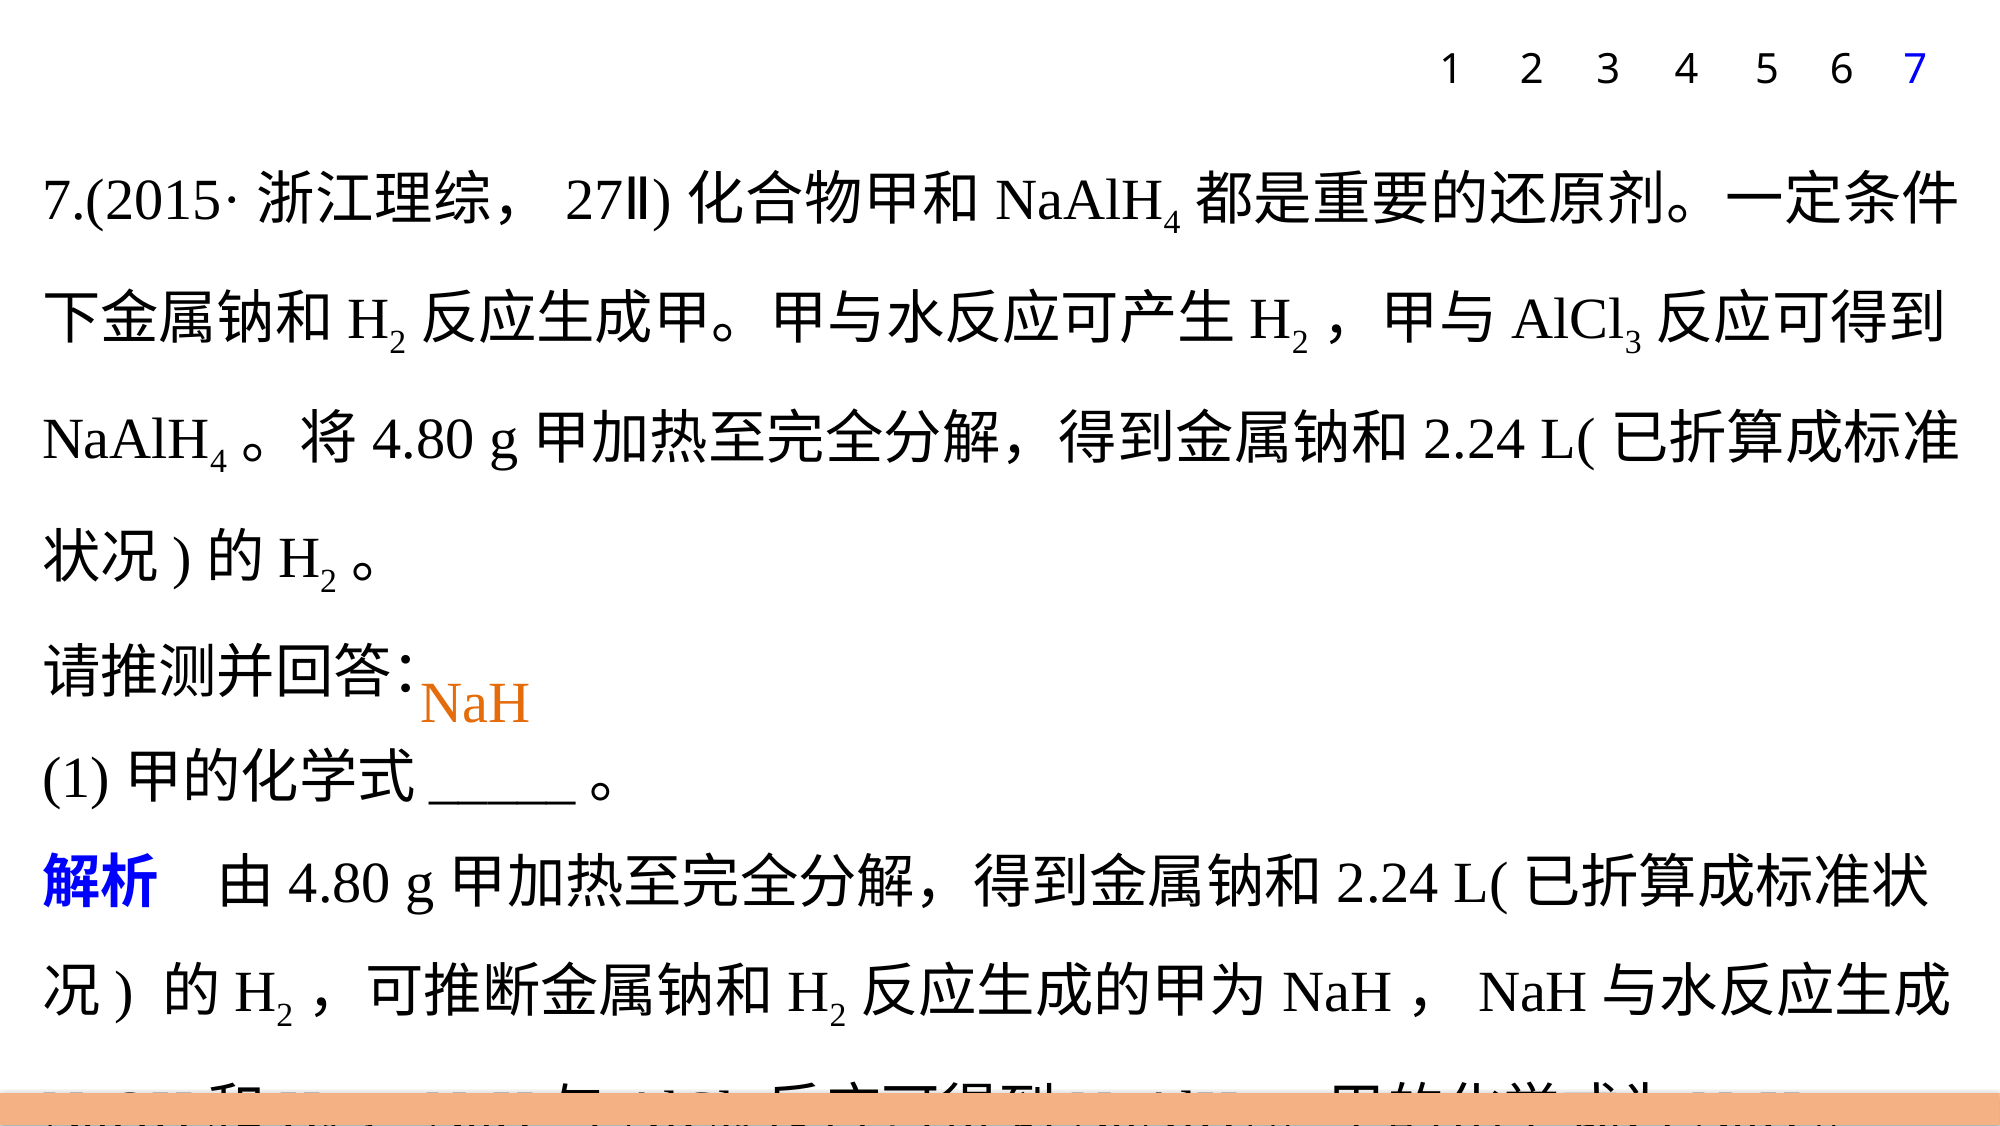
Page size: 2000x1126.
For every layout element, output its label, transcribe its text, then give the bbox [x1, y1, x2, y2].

text_box 6 [1811, 19, 1873, 114]
text_box 7.(2015·浙江理综，27Ⅱ)化合物甲和NaAlH4都是重要的还原剂。一定条件下金属钠和H2反应生成甲。甲与水反应可产生H2，甲与AlCl3反应可得到NaAlH4。将4.80 g甲加热至完全分解，得到金属钠和2.24 L(已折算成标准状况)的H2。 请推测并回答： (1)甲的化学式_____。 解析 由4.80 g甲加热至完全分解，得到金属钠和2.24 L(已折算成标准状况) 的H2，可推断金属钠和H2反应生成的甲为NaH，NaH与水反应生成NaOH和H2，NaH与AlCl3反应可得到NaAlH4。甲的化学式为NaH。 [27, 113, 1975, 1091]
text_box 1 [1418, 19, 1484, 114]
text_box 5 [1736, 19, 1798, 114]
text_box 7 [1884, 19, 1946, 114]
text_box 2 [1501, 19, 1563, 114]
text_box [0, 1092, 2000, 1126]
text_box NaH [405, 656, 546, 742]
text_box 3 [1579, 19, 1637, 114]
text_box 4 [1654, 19, 1720, 114]
